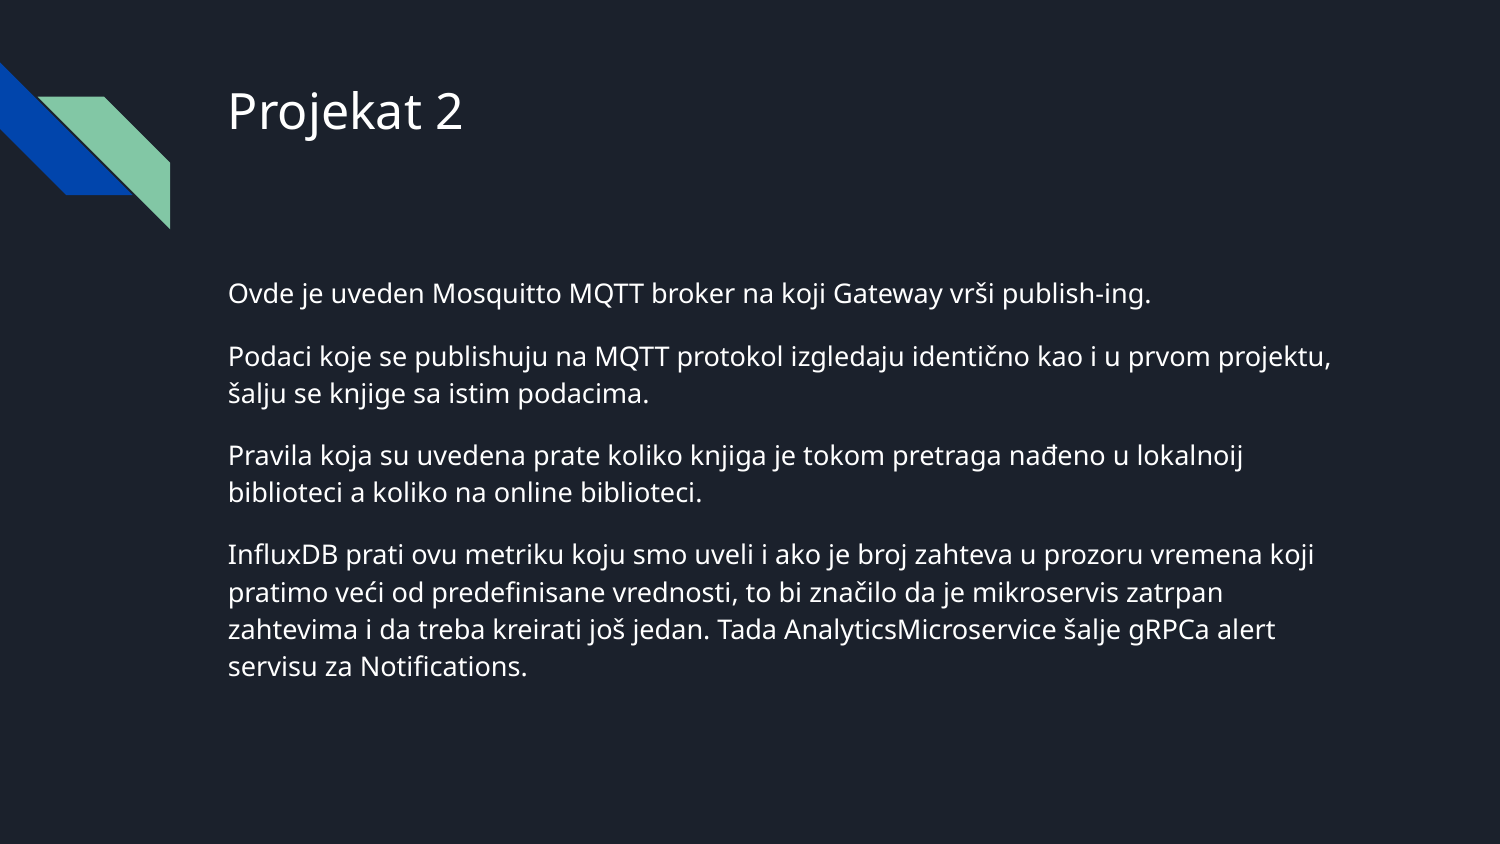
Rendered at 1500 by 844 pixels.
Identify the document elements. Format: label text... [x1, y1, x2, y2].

title Projekat 2 [212, 64, 1368, 215]
list Ovde je uveden Mosquitto MQTT broker na koji Gateway vrši publish-ing. Podaci koje se publishuju na MQTT protokol izgledaju identično kao i u prvom projektu, šalju se knjige sa istim podacima. Pravila koja su uvedena prate koliko knjiga je tokom pretraga nađeno u lokalnoij biblioteci a koliko na online biblioteci. InfluxDB prati ovu metriku koju smo uveli i ako je broj zahteva u prozoru vremena koji pratimo veći od predefinisane vrednosti, to bi značilo da je mikroservis zatrpan zahtevima i da treba kreirati još jedan. Tada AnalyticsMicroservice šalje gRPCa alert servisu za Notifications. [212, 257, 1368, 735]
